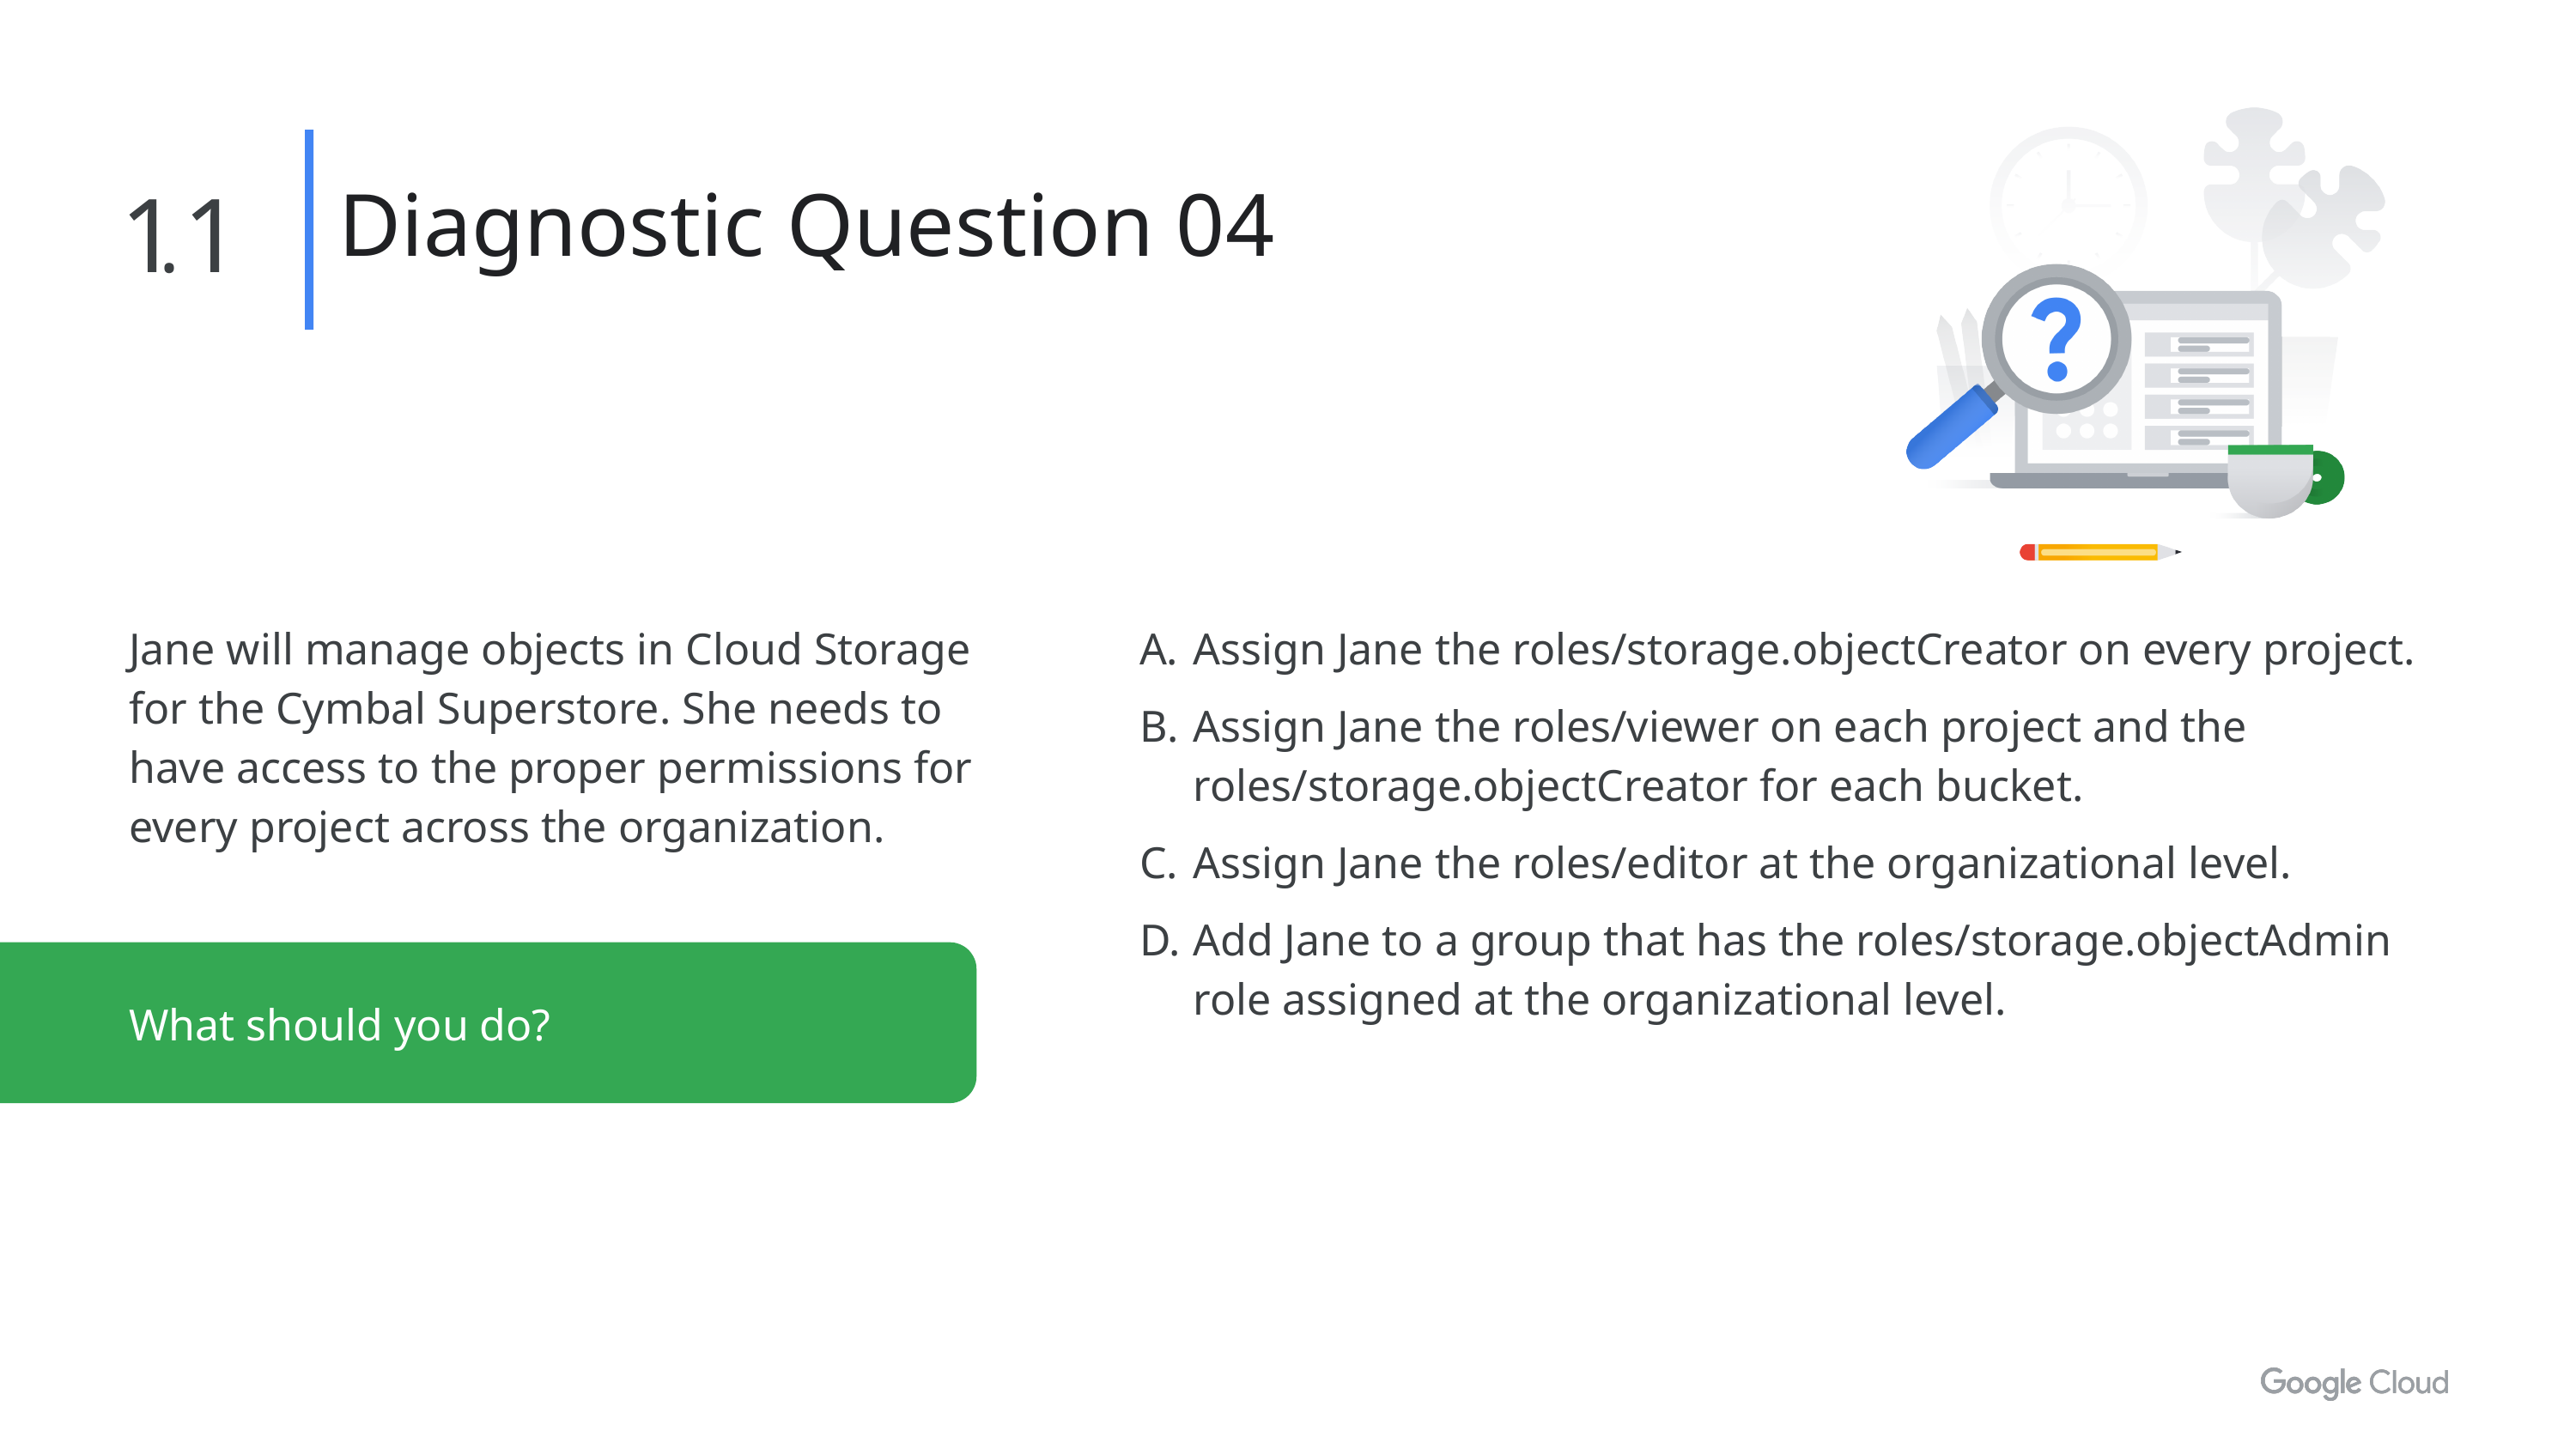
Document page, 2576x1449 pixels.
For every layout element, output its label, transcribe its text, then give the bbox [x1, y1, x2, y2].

text_box [0, 942, 977, 1104]
picture [1906, 107, 2385, 561]
picture [2261, 1367, 2448, 1401]
text_box . [146, 183, 223, 301]
text_box Diagnostic Question 04 [338, 129, 1776, 330]
text_box Assign Jane the roles/storage.objectCreator on every project. Assign Jane the roles/viewer on each project and the roles/storage.objectCreator for each bucket. Assign Jane the roles/editor at the organizational level. Add Jane to a group that has the roles/storage.objectAdmin role assigned at the organizational level. [1128, 614, 2447, 1141]
text_box Jane will manage objects in Cloud Storage for the Cymbal Superstore. She needs to have access to the proper permissions for every project across the organization. [129, 614, 994, 864]
text_box What should you do? [128, 960, 945, 1093]
text_box 1 1 [107, 147, 305, 316]
text_box [305, 130, 314, 330]
